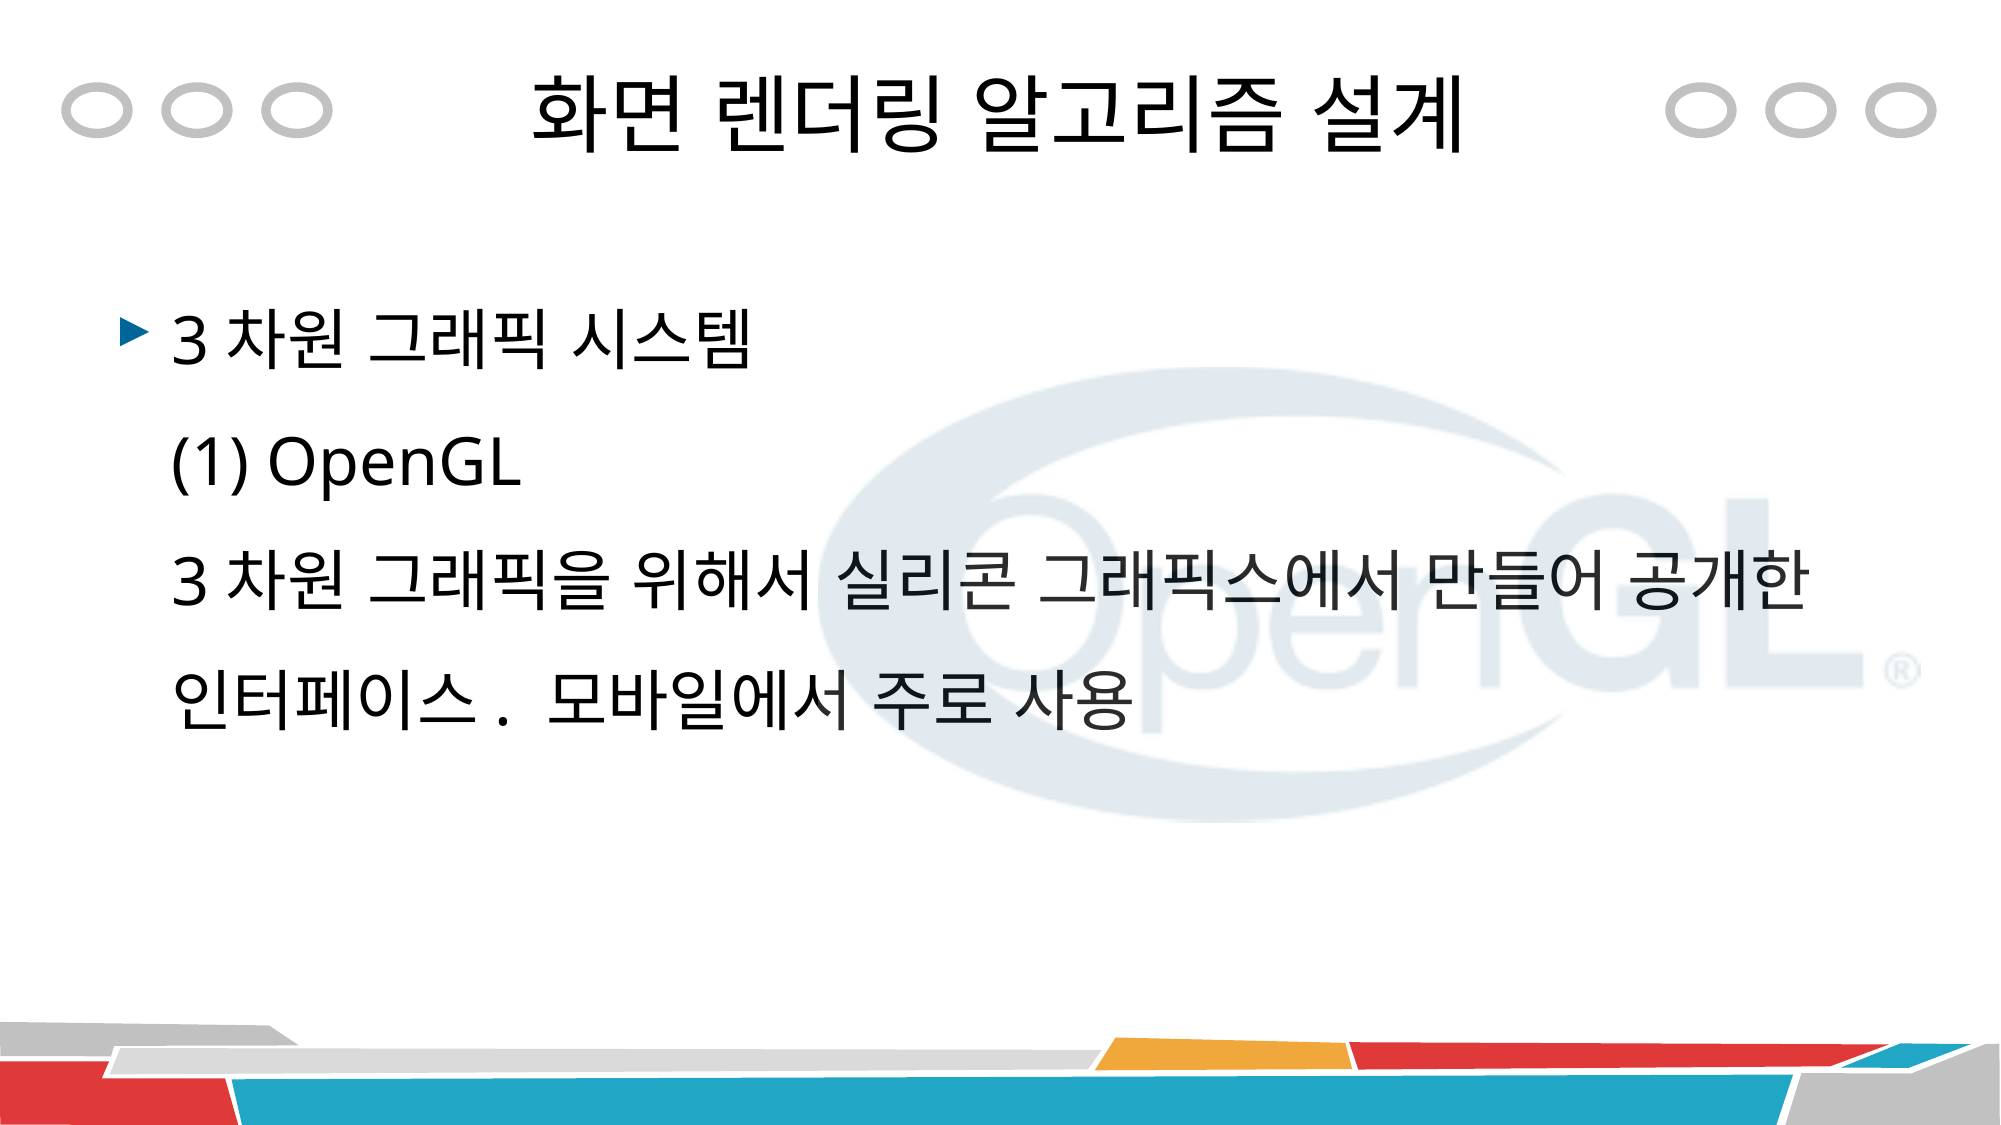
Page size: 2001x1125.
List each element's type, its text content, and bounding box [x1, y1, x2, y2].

list 3차원 그래픽 시스템 (1) OpenGL 3차원 그래픽을 위해서 실리콘 그래픽스에서 만들어 공개한 인터페이스. 모바일에서 주로 사용 [99, 250, 1957, 1005]
picture [818, 367, 1921, 823]
title 화면 렌더링 알고리즘 설계 [350, 18, 1650, 206]
